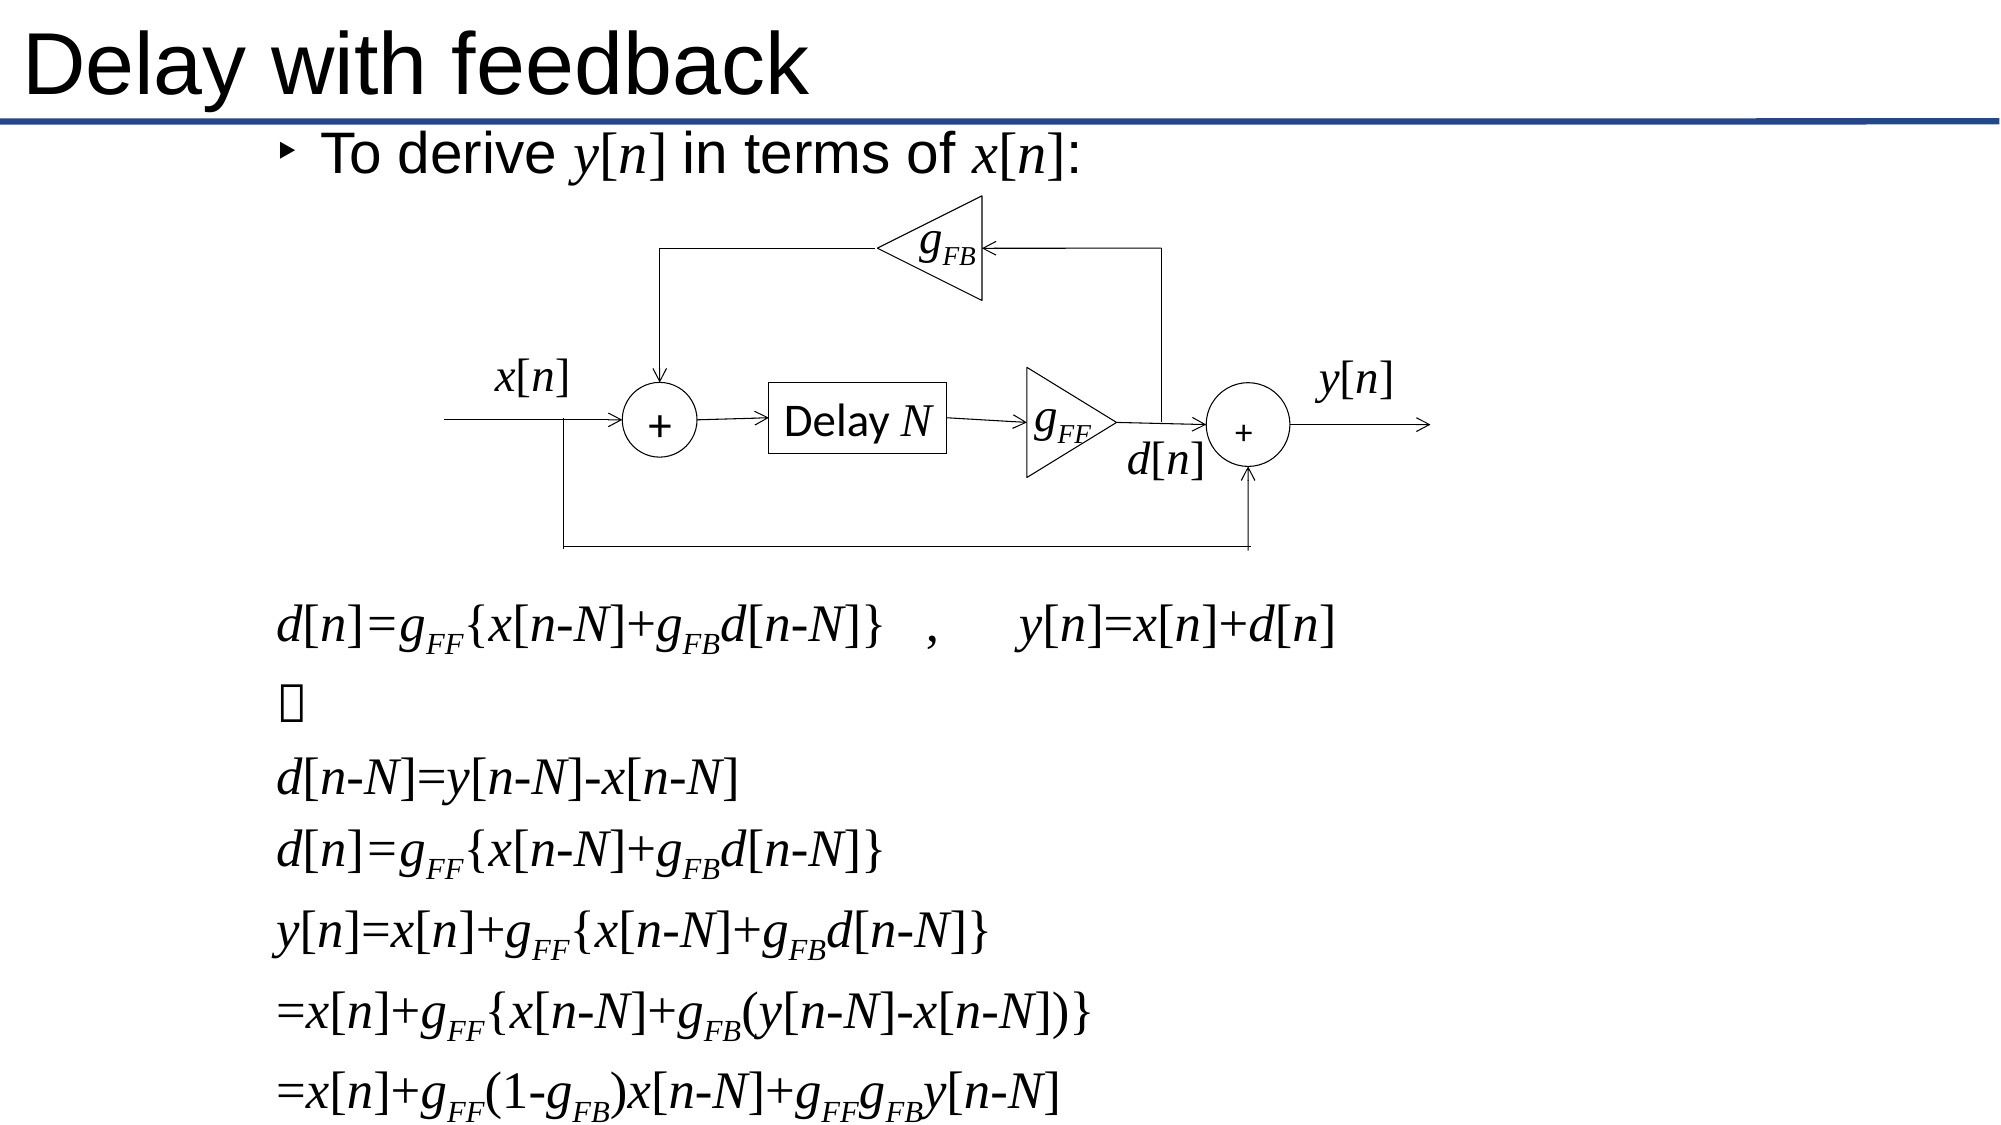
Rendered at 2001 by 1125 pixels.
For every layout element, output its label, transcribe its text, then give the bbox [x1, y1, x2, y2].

text_box [1024, 365, 1047, 377]
text_box d[n] [1112, 420, 1221, 492]
text_box y[n] [1303, 339, 1410, 411]
text_box [1024, 456, 1066, 480]
text_box [1204, 380, 1292, 469]
text_box [661, 380, 681, 386]
text_box Delay N [768, 382, 947, 454]
text_box [639, 380, 657, 386]
text_box x[n] [479, 337, 586, 409]
text_box [1106, 413, 1117, 432]
text_box gFF [1019, 377, 1106, 456]
text_box + [622, 386, 698, 458]
text_box + [1220, 402, 1268, 460]
title Delay with feedback [13, 5, 1985, 114]
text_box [877, 195, 994, 301]
text_box To derive y[n] in terms of x[n]: d[n]=gFF{x[n-N]+gFBd[n-N]} , y[n]=x[n]+d[n]  d[n-N]=y[n-N]-x[n-N] d[n]=gFF{x[n-N]+gFBd[n-N]} y[n]=x[n]+gFF{x[n-N]+gFBd[n-N]} =x[n]+gFF{x[n-N]+gFB(y[n-N]-x[n-N])} =x[n]+gFF(1-gFB)x[n-N]+gFFgFBy[n-N] [276, 114, 1766, 1101]
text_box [947, 418, 1027, 423]
